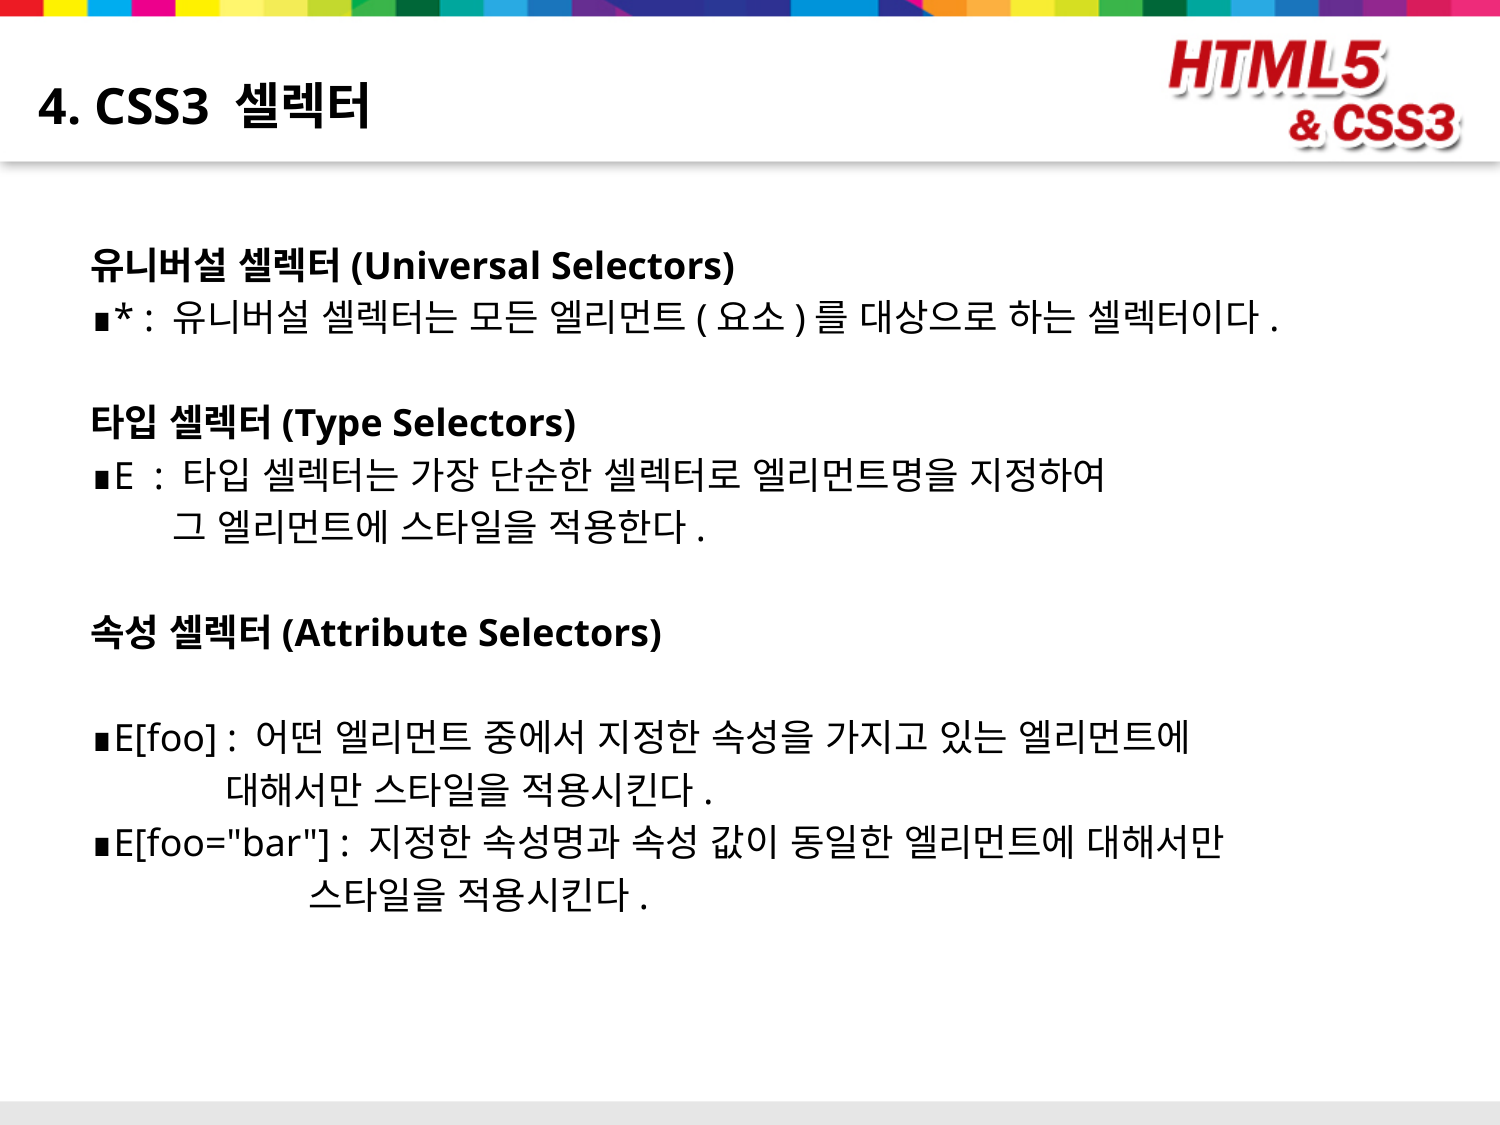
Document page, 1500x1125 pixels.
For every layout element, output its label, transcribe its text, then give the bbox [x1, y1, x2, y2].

title 4. CSS3 셀렉터 [23, 45, 1125, 164]
text_box 유니버설 셀렉터(Universal Selectors) ∎* : 유니버설 셀렉터는 모든 엘리먼트(요소)를 대상으로 하는 셀렉터이다. 타입 셀렉터(Type Selectors) ∎E : 타입 셀렉터는 가장 단순한 셀렉터로 엘리먼트명을 지정하여 그 엘리먼트에 스타일을 적용한다. 속성 셀렉터(Attribute Selectors) ∎E[foo] : 어떤 엘리먼트 중에서 지정한 속성을 가지고 있는 엘리먼트에 대해서만 스타일을 적용시킨다. ∎E[foo="bar"] : 지정한 속성명과 속성 값이 동일한 엘리먼트에 대해서만 스타일을 적용시킨다. [74, 234, 1425, 1057]
picture [0, 0, 1500, 1125]
